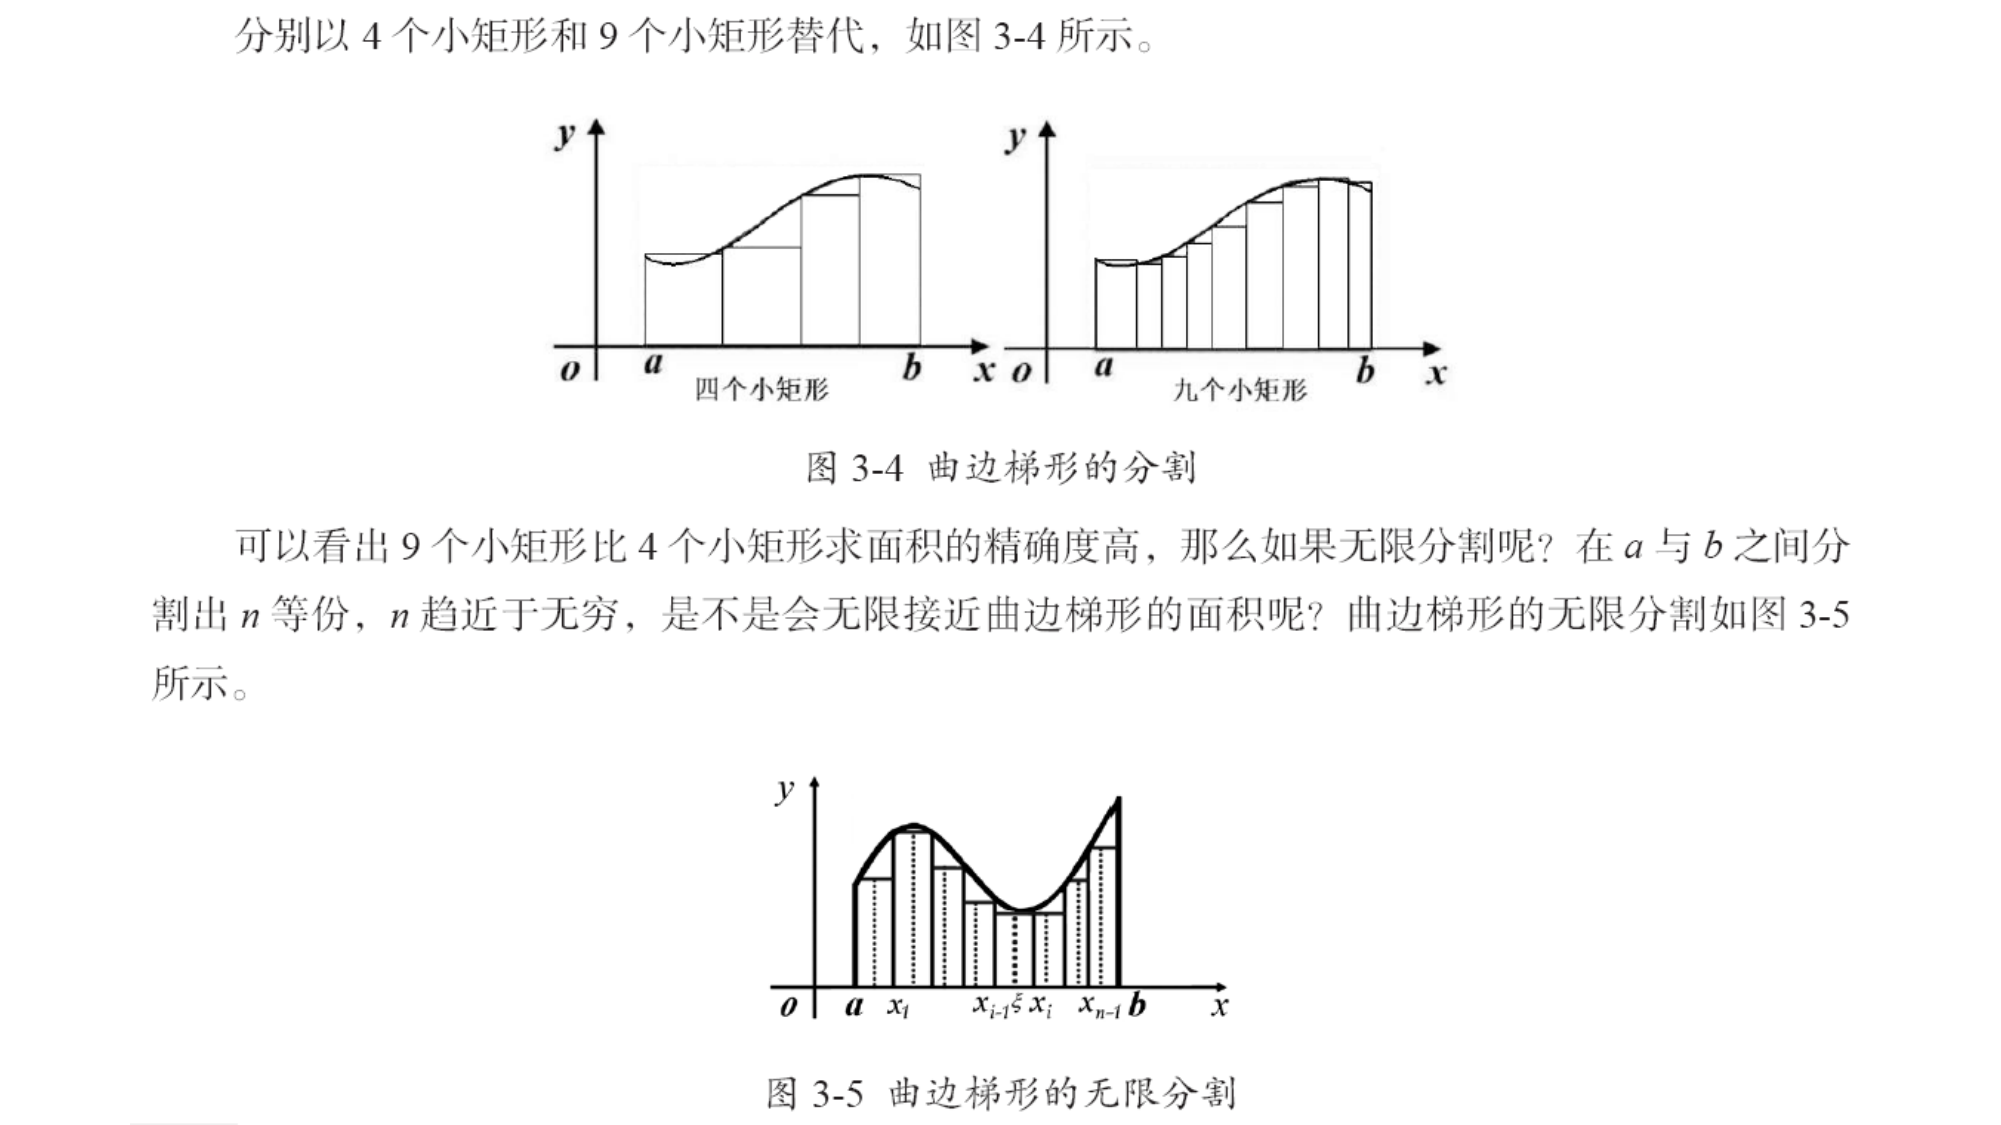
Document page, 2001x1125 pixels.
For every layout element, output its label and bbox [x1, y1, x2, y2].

picture [130, 0, 1870, 1125]
